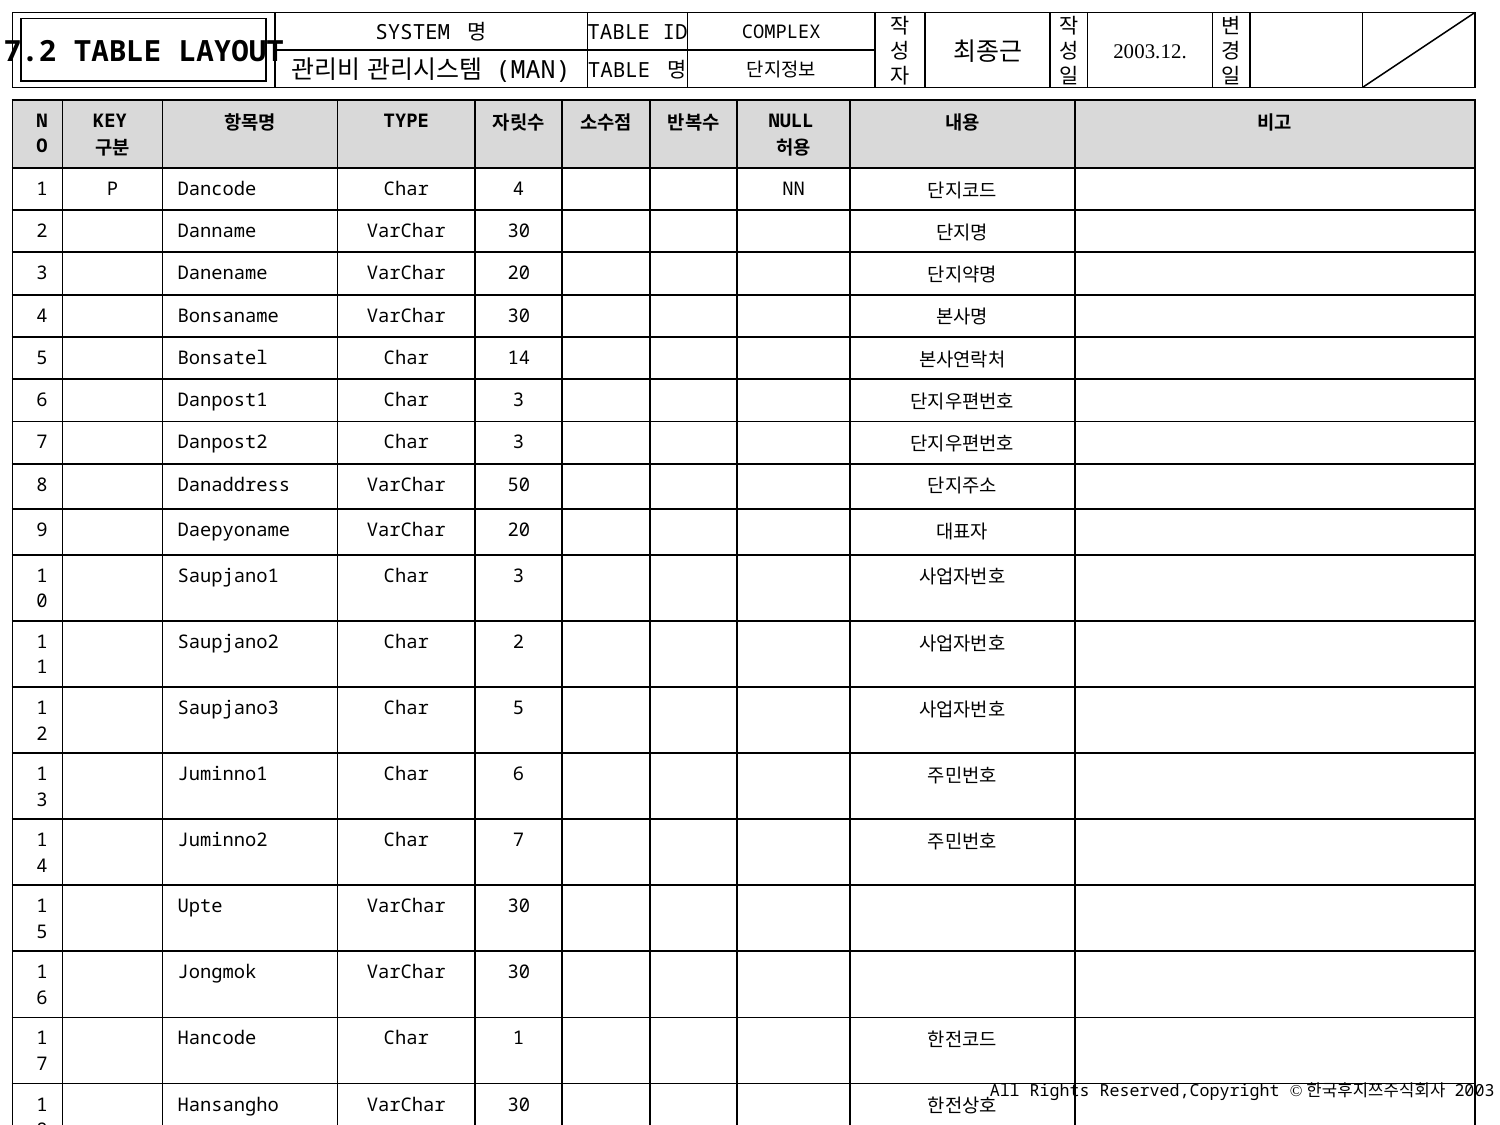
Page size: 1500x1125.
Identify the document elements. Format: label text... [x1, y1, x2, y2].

table_header 항목명 [163, 101, 337, 167]
table_cell [63, 688, 162, 752]
table_cell 1 [13, 169, 62, 209]
table_cell 13 [13, 754, 62, 818]
table_cell Char [338, 422, 474, 463]
table_cell [651, 556, 736, 620]
table_cell VarChar [338, 253, 474, 294]
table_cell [476, 1084, 561, 1125]
table_cell [1076, 556, 1474, 620]
table_cell [1076, 886, 1474, 950]
table_cell [563, 510, 649, 554]
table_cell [738, 952, 849, 1017]
table_cell [651, 886, 736, 950]
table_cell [851, 1018, 1074, 1083]
table_cell Danename [163, 253, 337, 294]
table_cell 주민번호 [851, 754, 1074, 818]
table_cell 30 [476, 886, 561, 950]
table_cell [651, 1084, 736, 1125]
table_cell [738, 465, 849, 508]
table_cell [738, 1084, 849, 1125]
table_cell [651, 422, 736, 463]
table_cell 본사명 [851, 296, 1074, 336]
table_cell [651, 820, 736, 884]
table_cell 3 [13, 253, 62, 294]
table_cell [738, 510, 849, 554]
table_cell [851, 1084, 1074, 1125]
table_cell Dancode [163, 169, 337, 209]
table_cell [338, 1084, 474, 1125]
table_cell [651, 510, 736, 554]
table_cell [1076, 622, 1474, 686]
table_cell [738, 820, 849, 884]
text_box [687, 12, 875, 88]
table_cell [563, 211, 649, 251]
table_cell 30 [476, 211, 561, 251]
table_cell 12 [13, 688, 62, 752]
table_cell Juminno2 [163, 820, 337, 884]
table_cell 11 [13, 622, 62, 686]
table_cell [1076, 211, 1474, 251]
table_cell Saupjano1 [163, 556, 337, 620]
table_cell [1076, 169, 1474, 209]
table_cell Char [338, 820, 474, 884]
table_cell Char [338, 622, 474, 686]
table_cell [651, 754, 736, 818]
table_cell Danpost1 [163, 380, 337, 421]
table_cell [63, 510, 162, 554]
table_cell Bonsaname [163, 296, 337, 336]
table_header 비고 [1076, 101, 1474, 167]
table_cell [63, 338, 162, 378]
table_cell 대표자 [851, 510, 1074, 554]
table_cell 3 [476, 422, 561, 463]
table_cell [63, 465, 162, 508]
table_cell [163, 1084, 337, 1125]
table_cell Char [338, 688, 474, 752]
table_cell [63, 622, 162, 686]
table_cell 사업자번호 [851, 622, 1074, 686]
table_cell 7 [476, 820, 561, 884]
table_cell 단지명 [851, 211, 1074, 251]
table_cell [738, 422, 849, 463]
table_cell Saupjano3 [163, 688, 337, 752]
table_cell [738, 296, 849, 336]
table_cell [63, 1084, 162, 1125]
table_cell [63, 754, 162, 818]
table_cell Char [338, 169, 474, 209]
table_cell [13, 1084, 62, 1125]
table_cell [1076, 422, 1474, 463]
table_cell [338, 1018, 474, 1083]
table_cell 10 [13, 556, 62, 620]
table_cell 50 [476, 465, 561, 508]
table_cell [738, 754, 849, 818]
table_cell 16 [13, 952, 62, 1017]
table_cell [563, 465, 649, 508]
table_cell 20 [476, 253, 561, 294]
table_cell [738, 886, 849, 950]
table_cell [738, 253, 849, 294]
table_cell [651, 253, 736, 294]
table_cell [651, 296, 736, 336]
table_cell 9 [13, 510, 62, 554]
table_header KEY구분 [63, 101, 162, 167]
table_cell 단지약명 [851, 253, 1074, 294]
table_cell [1076, 754, 1474, 818]
table_cell [63, 211, 162, 251]
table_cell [163, 1018, 337, 1083]
table_cell [738, 688, 849, 752]
table_cell 4 [13, 296, 62, 336]
table_cell [1076, 688, 1474, 752]
table_cell Daepyoname [163, 510, 337, 554]
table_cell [563, 1084, 649, 1125]
table_cell 6 [13, 380, 62, 421]
table_cell [1076, 820, 1474, 884]
table_cell Danname [163, 211, 337, 251]
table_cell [476, 1018, 561, 1083]
table_cell Char [338, 380, 474, 421]
table_cell [63, 296, 162, 336]
table_header 자릿수 [476, 101, 561, 167]
table_cell 2 [13, 211, 62, 251]
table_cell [13, 1018, 62, 1083]
table_cell 20 [476, 510, 561, 554]
table_cell 단지코드 [851, 169, 1074, 209]
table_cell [476, 952, 561, 1017]
table_cell [1076, 380, 1474, 421]
table_cell Juminno1 [163, 754, 337, 818]
table_cell 사업자번호 [851, 688, 1074, 752]
table_cell [63, 380, 162, 421]
table_cell Jongmok [163, 952, 337, 1017]
table_cell [563, 820, 649, 884]
table_cell [738, 556, 849, 620]
table_cell 14 [13, 820, 62, 884]
table_cell 8 [13, 465, 62, 508]
table_cell [651, 211, 736, 251]
table_cell 6 [476, 754, 561, 818]
table_header NULL허용 [738, 101, 849, 167]
table_cell [1076, 510, 1474, 554]
table_cell [738, 338, 849, 378]
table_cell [563, 1018, 649, 1083]
table_cell [738, 211, 849, 251]
table_cell P [63, 169, 162, 209]
table_cell 4 [476, 169, 561, 209]
table_cell [651, 688, 736, 752]
table_cell [1076, 253, 1474, 294]
table_header NO [13, 101, 62, 167]
table_cell [563, 296, 649, 336]
table_cell [563, 754, 649, 818]
table_cell Char [338, 556, 474, 620]
table_cell [563, 886, 649, 950]
table_cell NN [738, 169, 849, 209]
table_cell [651, 1018, 736, 1083]
table_cell 5 [13, 338, 62, 378]
table_cell [563, 380, 649, 421]
table_header 반복수 [651, 101, 736, 167]
table_cell VarChar [338, 510, 474, 554]
table_cell [63, 952, 162, 1017]
table_cell [63, 820, 162, 884]
table_cell [563, 338, 649, 378]
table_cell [651, 952, 736, 1017]
table_cell [563, 556, 649, 620]
table_cell VarChar [338, 211, 474, 251]
text_box 7.2 TABLE LAYOUT [24, 12, 263, 88]
table_cell 단지주소 [851, 465, 1074, 508]
table_cell VarChar [338, 465, 474, 508]
table_cell VarChar [338, 296, 474, 336]
table_cell Char [338, 338, 474, 378]
table_cell 주민번호 [851, 820, 1074, 884]
table_cell Danaddress [163, 465, 337, 508]
table_cell [63, 253, 162, 294]
table_cell [63, 886, 162, 950]
table_cell [651, 622, 736, 686]
table_cell 7 [13, 422, 62, 463]
table_cell [738, 380, 849, 421]
table_cell [563, 688, 649, 752]
table_cell 단지우편번호 [851, 380, 1074, 421]
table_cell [1076, 1018, 1474, 1083]
table_cell 사업자번호 [851, 556, 1074, 620]
table_cell [651, 169, 736, 209]
table_cell [563, 253, 649, 294]
table_cell 3 [476, 556, 561, 620]
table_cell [63, 1018, 162, 1083]
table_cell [738, 1018, 849, 1083]
table_cell 2 [476, 622, 561, 686]
table_cell [651, 465, 736, 508]
table_cell 5 [476, 688, 561, 752]
table_cell [63, 422, 162, 463]
table_cell VarChar [338, 952, 474, 1017]
table_cell 단지우편번호 [851, 422, 1074, 463]
table_cell Danpost2 [163, 422, 337, 463]
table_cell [1076, 952, 1474, 1017]
table_cell 본사연락처 [851, 338, 1074, 378]
table_cell [851, 886, 1074, 950]
table_cell 14 [476, 338, 561, 378]
table_cell [1076, 338, 1474, 378]
table_cell Saupjano2 [163, 622, 337, 686]
table_cell [738, 622, 849, 686]
table_cell [651, 338, 736, 378]
table_cell 3 [476, 380, 561, 421]
table_cell [1076, 465, 1474, 508]
table_cell VarChar [338, 886, 474, 950]
table_cell [563, 622, 649, 686]
table_cell Char [338, 754, 474, 818]
table_cell [563, 422, 649, 463]
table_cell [563, 952, 649, 1017]
table_header 소수점 [563, 101, 649, 167]
table_cell 15 [13, 886, 62, 950]
table_header 내용 [851, 101, 1074, 167]
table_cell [1076, 1084, 1474, 1125]
table_cell [563, 169, 649, 209]
table_cell [63, 556, 162, 620]
table_cell [1076, 296, 1474, 336]
table_cell Upte [163, 886, 337, 950]
table_header TYPE [338, 101, 474, 167]
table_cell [851, 952, 1074, 1017]
table_cell 30 [476, 296, 561, 336]
table_cell [651, 380, 736, 421]
table_cell Bonsatel [163, 338, 337, 378]
